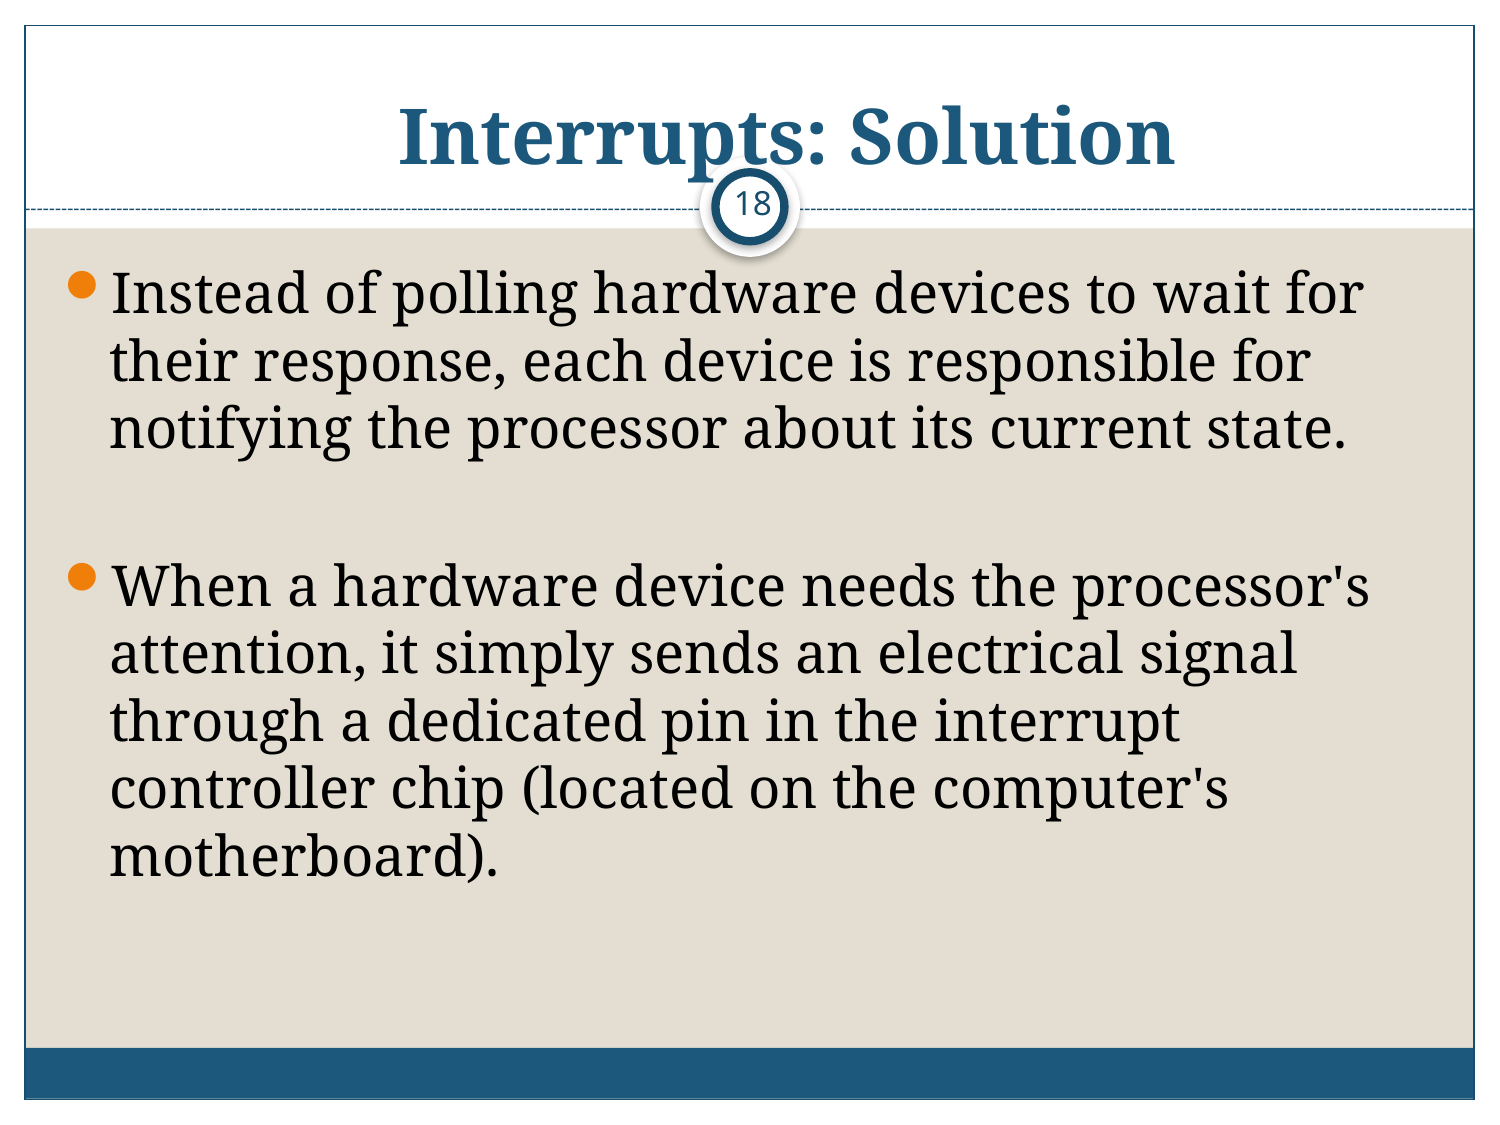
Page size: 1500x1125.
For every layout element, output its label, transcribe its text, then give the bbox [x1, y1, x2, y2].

list Instead of polling hardware devices to wait for their response, each device is responsible for notifying the processor about its current state. When a hardware device needs the processor's attention, it simply sends an electrical signal through a dedicated pin in the interrupt controller chip (located on the computer's motherboard). [49, 249, 1450, 1005]
slide_number 18 [715, 168, 791, 241]
title Interrupts: Solution [75, 45, 1500, 188]
